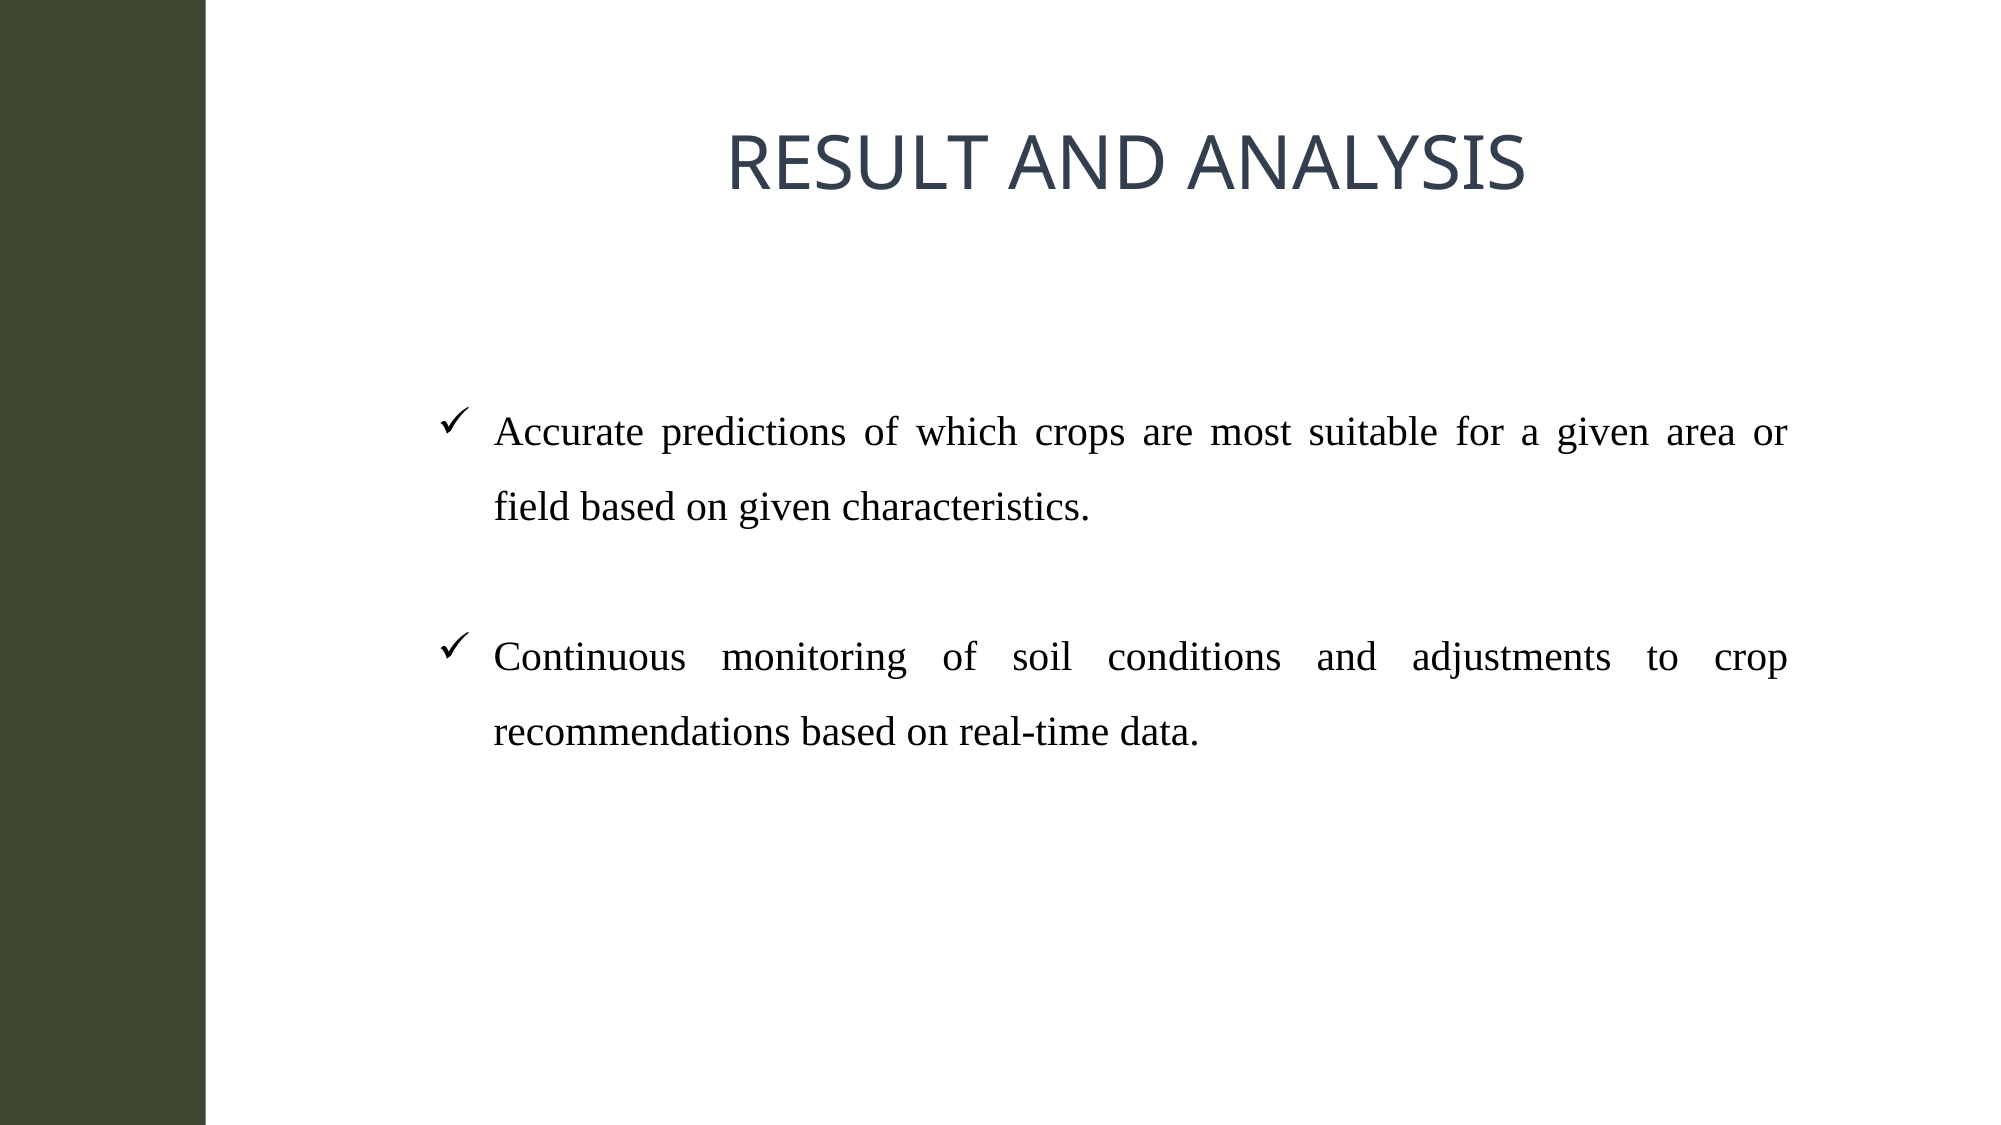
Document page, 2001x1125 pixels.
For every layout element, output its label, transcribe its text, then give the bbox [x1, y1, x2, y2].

text_box [0, 0, 207, 1125]
text_box RESULT AND ANALYSIS [710, 107, 1863, 213]
text_box Accurate predictions of which crops are most suitable for a given area or field based on given characteristics. Continuous monitoring of soil conditions and adjustments to crop recommendations based on real-time data. [422, 371, 1805, 807]
